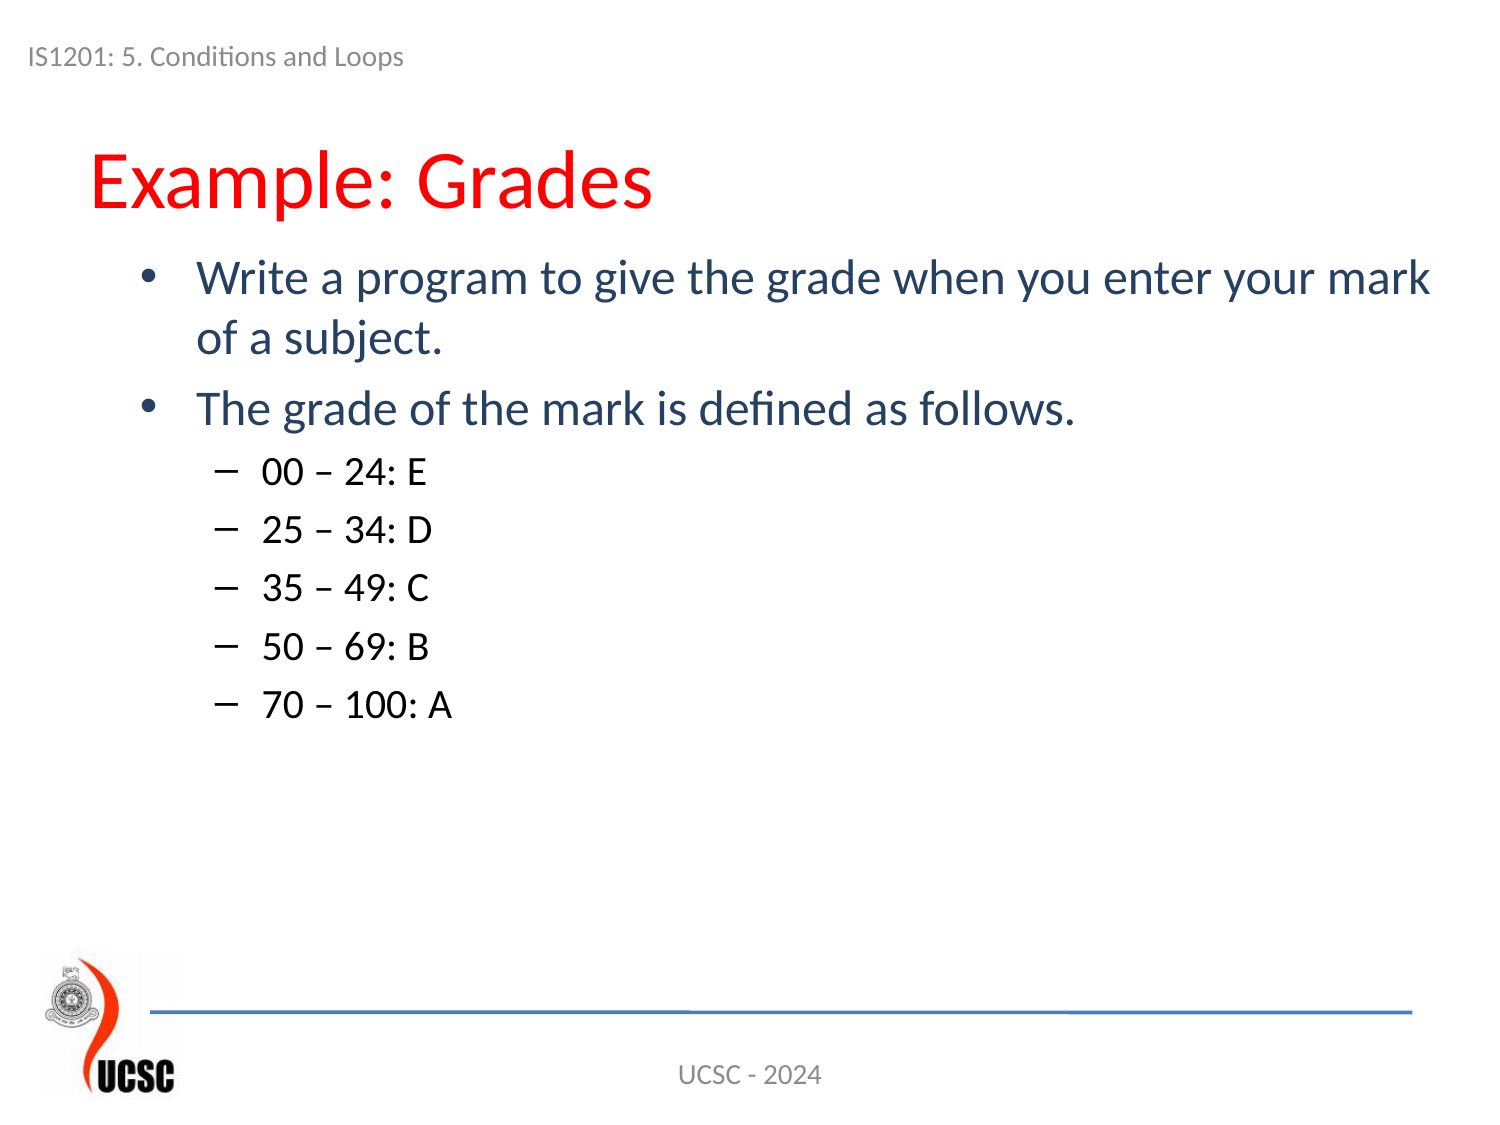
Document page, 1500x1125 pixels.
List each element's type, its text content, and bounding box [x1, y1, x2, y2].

title Example: Grades [75, 45, 1425, 233]
slide_number IS1201: 5. Conditions and Loops [12, 24, 800, 85]
picture [37, 949, 182, 1100]
footer UCSC - 2024 [512, 1042, 988, 1103]
list Write a program to give the grade when you enter your mark of a subject. The grade of the mark is defined as follows. 00 – 24: E 25 – 34: D 35 – 49: C 50 – 69: B 70 – 100: A [125, 237, 1475, 980]
